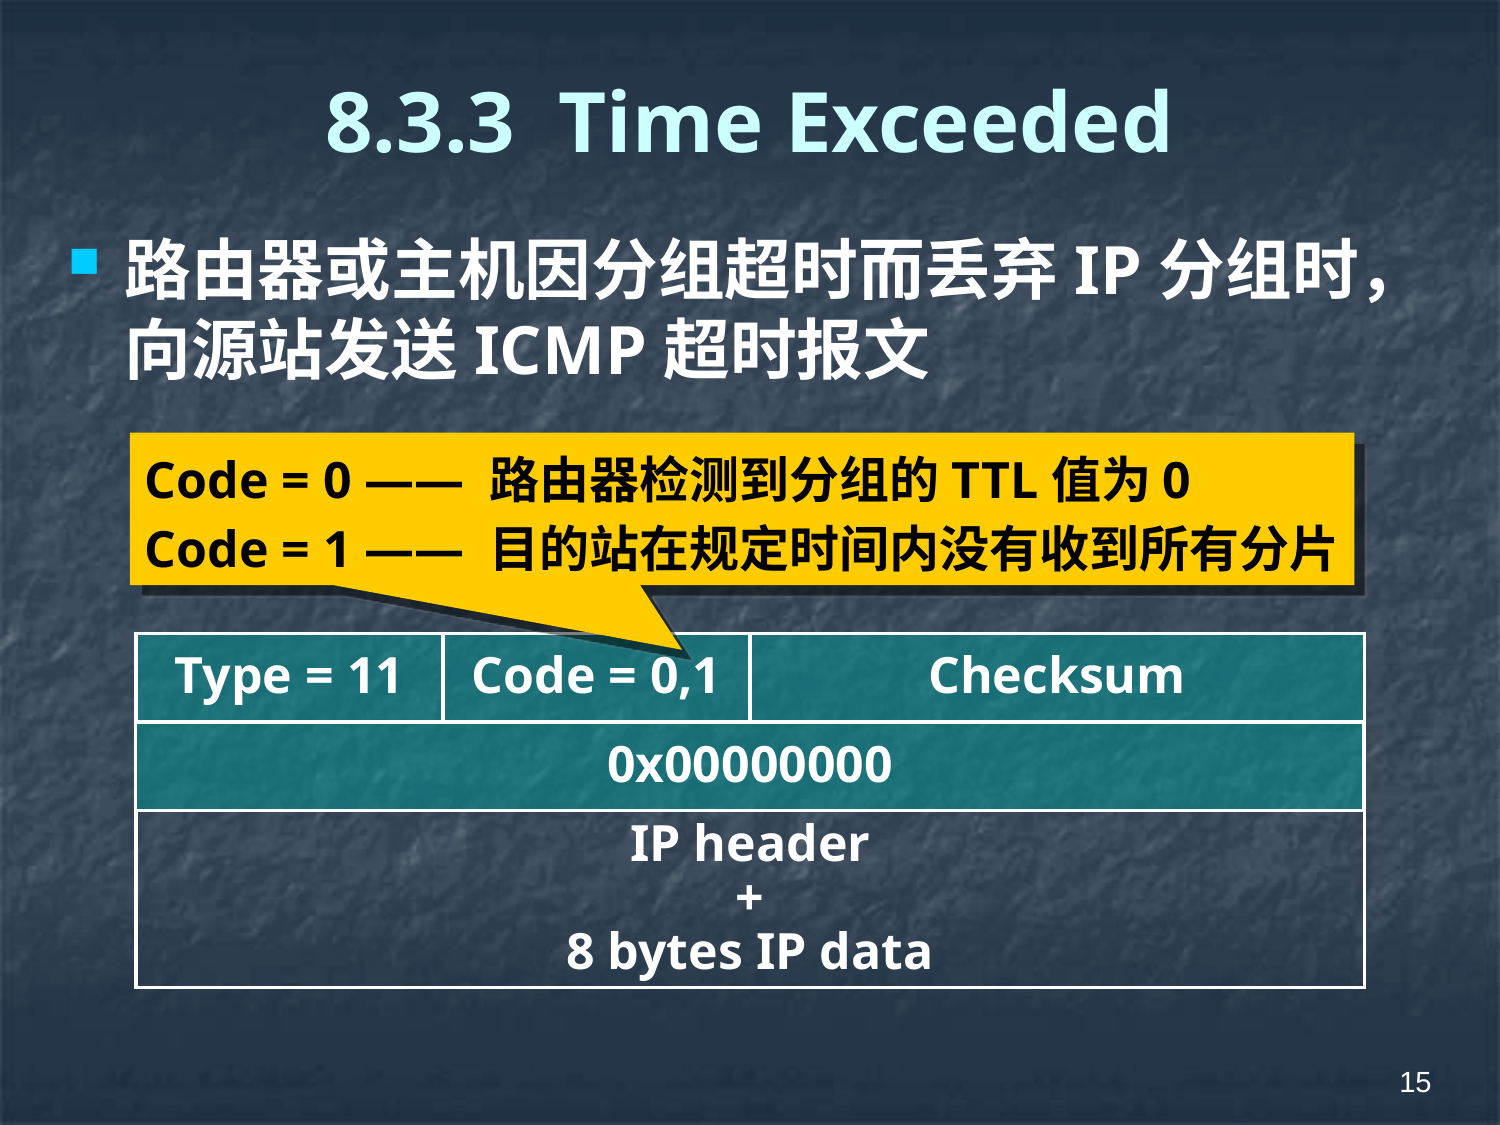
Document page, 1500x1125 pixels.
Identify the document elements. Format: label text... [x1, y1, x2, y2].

slide_number 15 [1096, 1035, 1447, 1106]
text_box Checksum [750, 633, 1365, 722]
text_box Code = 0 —— 路由器检测到分组的TTL值为0 Code = 1 —— 目的站在规定时间内没有收到所有分片 [129, 432, 1355, 650]
text_box Code = 0,1 [443, 633, 750, 722]
list 路由器或主机因分组超时而丢弃IP分组时，向源站发送ICMP超时报文 [53, 220, 1447, 1035]
text_box IP header + 8 bytes IP data [135, 810, 1365, 988]
text_box Type = 11 [135, 633, 443, 722]
text_box 0x00000000 [135, 722, 1364, 811]
title 8.3.3 Time Exceeded [53, 19, 1447, 220]
